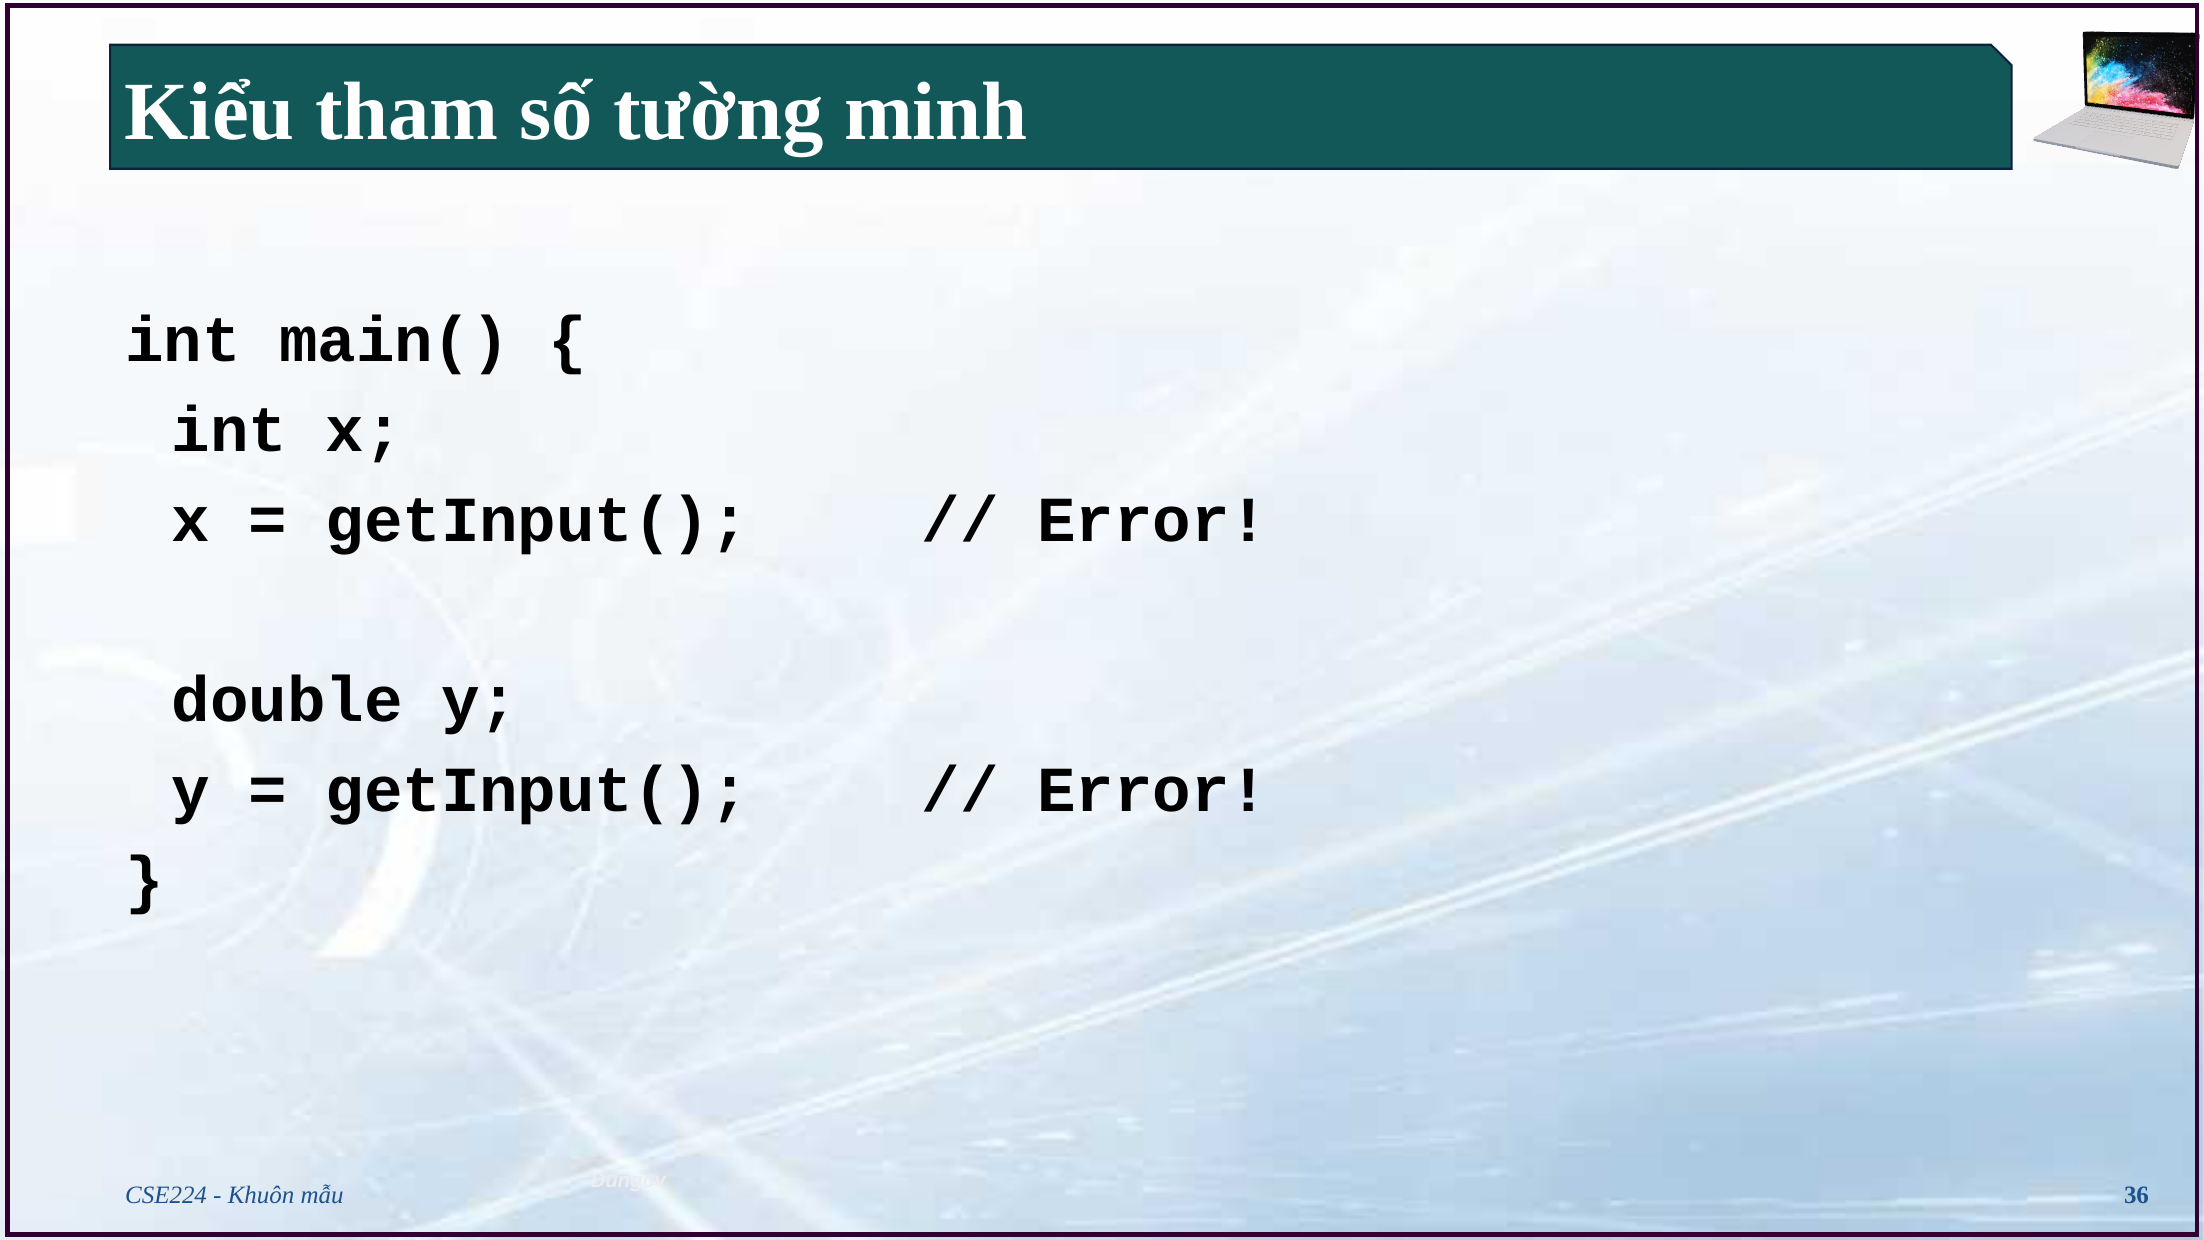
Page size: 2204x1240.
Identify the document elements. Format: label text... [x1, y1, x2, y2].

picture [0, 0, 2204, 1240]
title Kiểu tham số tường minh [109, 55, 2002, 158]
slide_number 36 [1649, 1171, 2165, 1230]
footer CSE224 - Khuôn mẫu [110, 1171, 808, 1230]
list int main() { int x; x = getInput(); // Error! double y; y = getInput(); // Error! } [110, 200, 2165, 1129]
